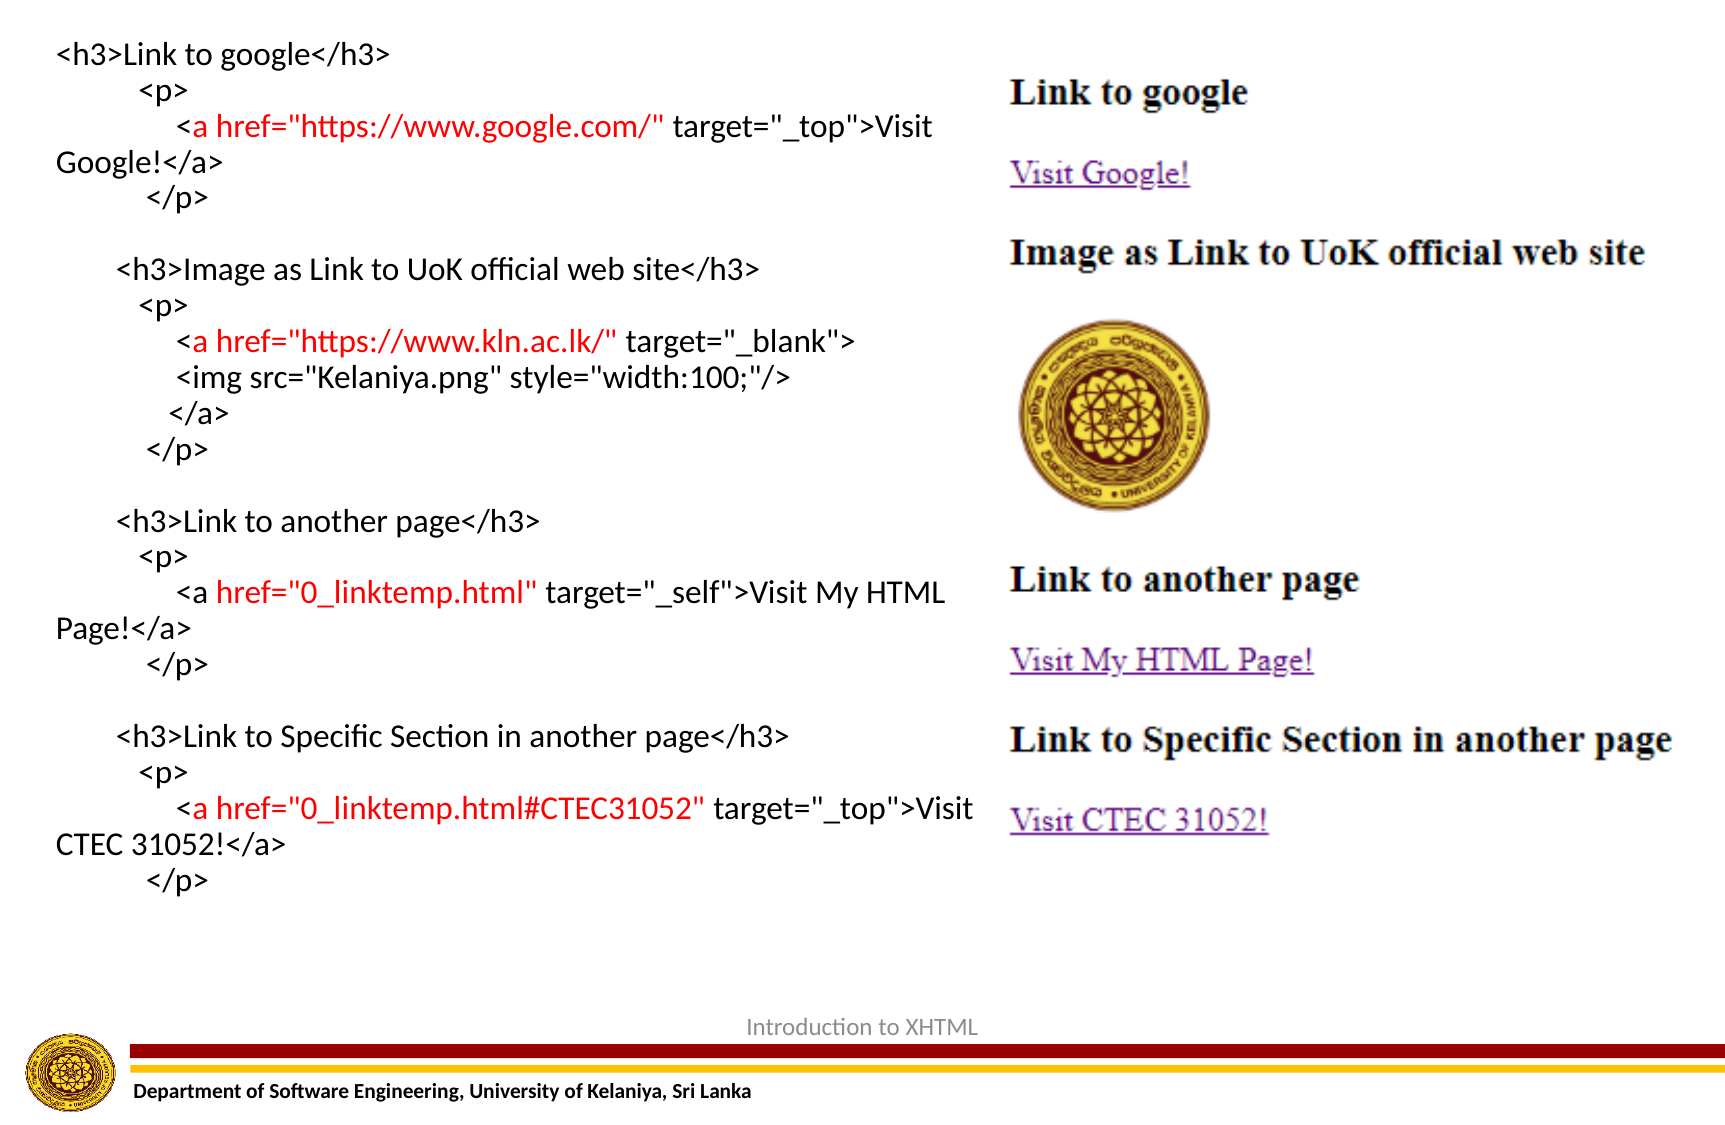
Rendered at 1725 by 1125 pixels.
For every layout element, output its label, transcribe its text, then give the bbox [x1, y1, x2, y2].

picture [993, 55, 1722, 950]
footer Introduction to XHTML [571, 995, 1154, 1056]
list <h3>Link to google</h3> <p> <a href="https://www.google.com/" target="_top">Visit Google!</a> </p> <h3>Image as Link to UoK official web site</h3> <p> <a href="https://www.kln.ac.lk/" target="_blank"> <img src="Kelaniya.png" style="width:100;"/> </a> </p> <h3>Link to another page</h3> <p> <a href="0_linktemp.html" target="_self">Visit My HTML Page!</a> </p> <h3>Link to Specific Section in another page</h3> <p> <a href="0_linktemp.html#CTEC31052" target="_top">Visit CTEC 31052!</a> </p> [40, 29, 995, 976]
picture [21, 1031, 119, 1114]
